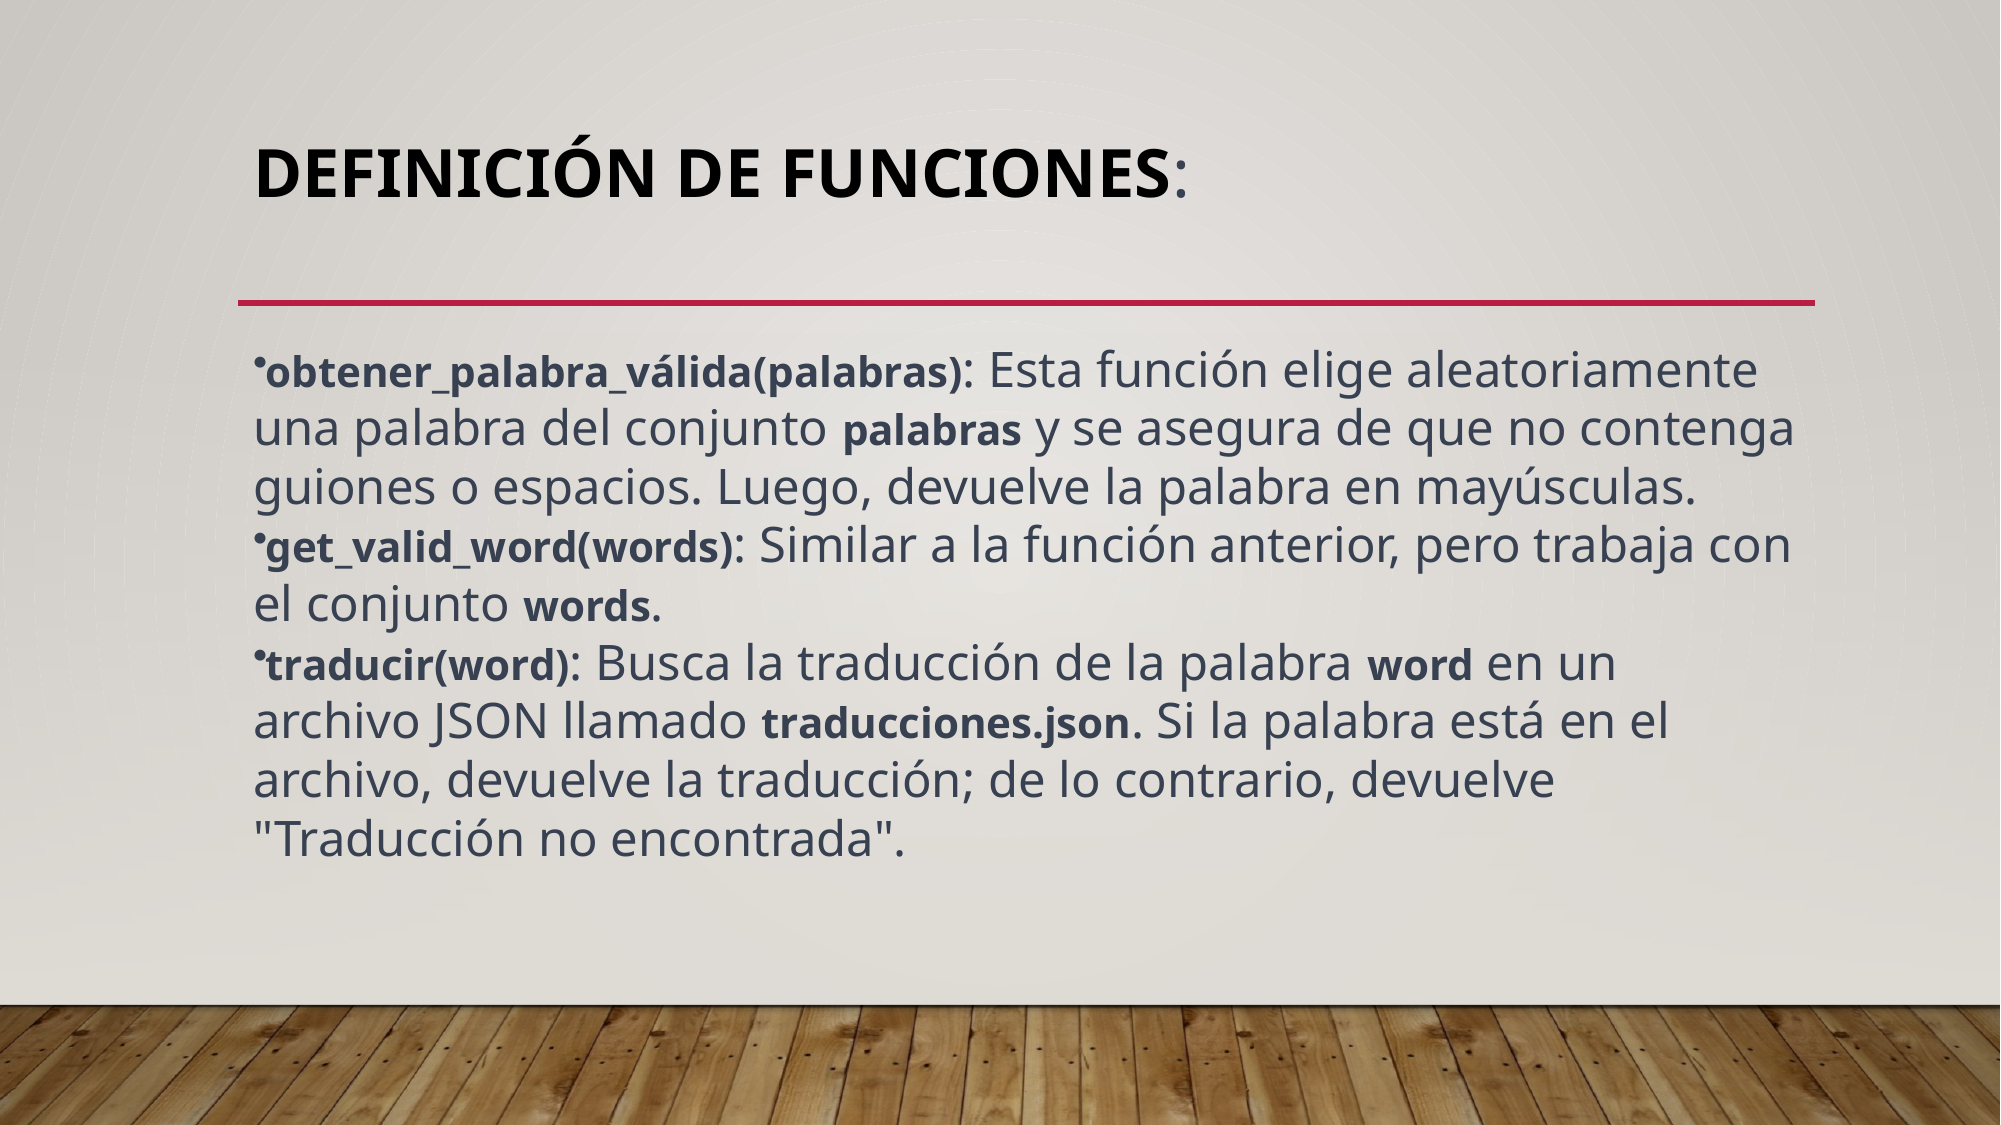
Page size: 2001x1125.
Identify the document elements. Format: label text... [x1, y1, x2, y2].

list obtener_palabra_válida(palabras): Esta función elige aleatoriamente una palabra del conjunto palabras y se asegura de que no contenga guiones o espacios. Luego, devuelve la palabra en mayúsculas. get_valid_word(words): Similar a la función anterior, pero trabaja con el conjunto words. traducir(word): Busca la traducción de la palabra word en un archivo JSON llamado traducciones.json. Si la palabra está en el archivo, devuelve la traducción; de lo contrario, devuelve "Traducción no encontrada". [238, 330, 1814, 897]
picture [0, 1005, 2000, 1125]
title Definición de Funciones: [238, 131, 1814, 305]
